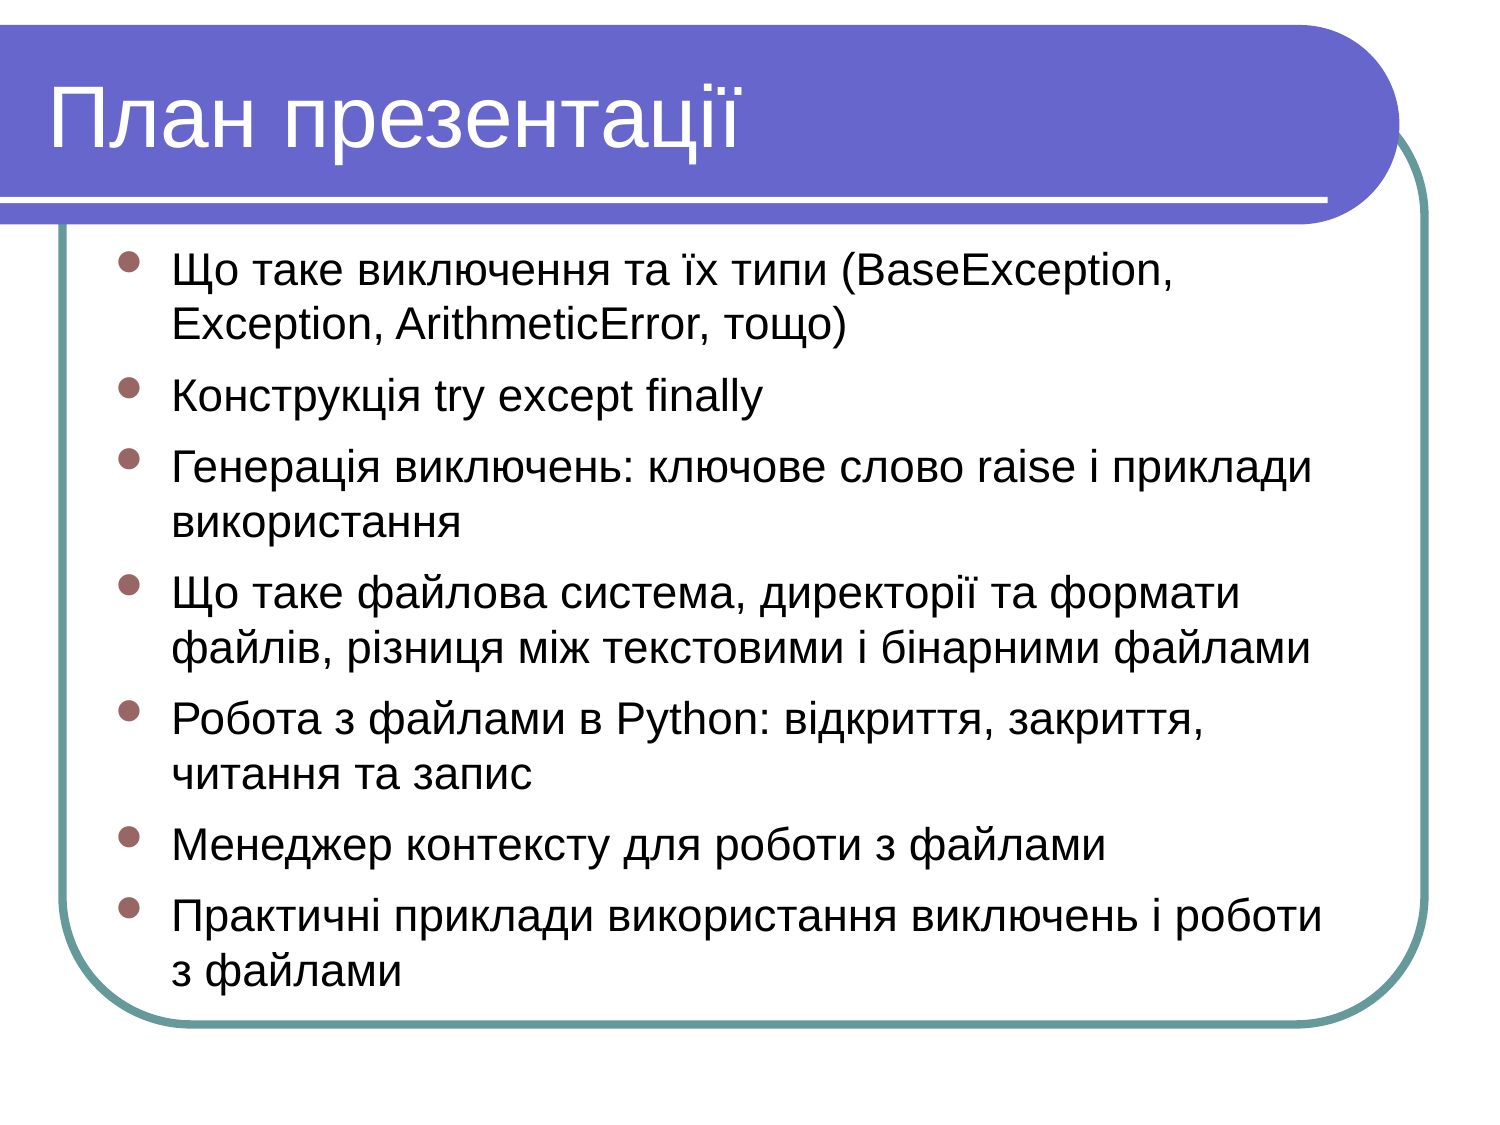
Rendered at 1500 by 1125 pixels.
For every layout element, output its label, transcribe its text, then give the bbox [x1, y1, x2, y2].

text_box План презентації [32, 37, 1396, 188]
text_box Що таке виключення та їх типи (BaseException, Exception, ArithmeticError, тощо) Конструкція try except finally Генерація виключень: ключове слово raise і приклади використання Що таке файлова система, директорії та формати файлів, різниця між текстовими і бінарними файлами Робота з файлами в Python: відкриття, закриття, читання та запис Менеджер контексту для роботи з файлами Практичні приклади використання виключень і роботи з файлами [100, 231, 1396, 957]
